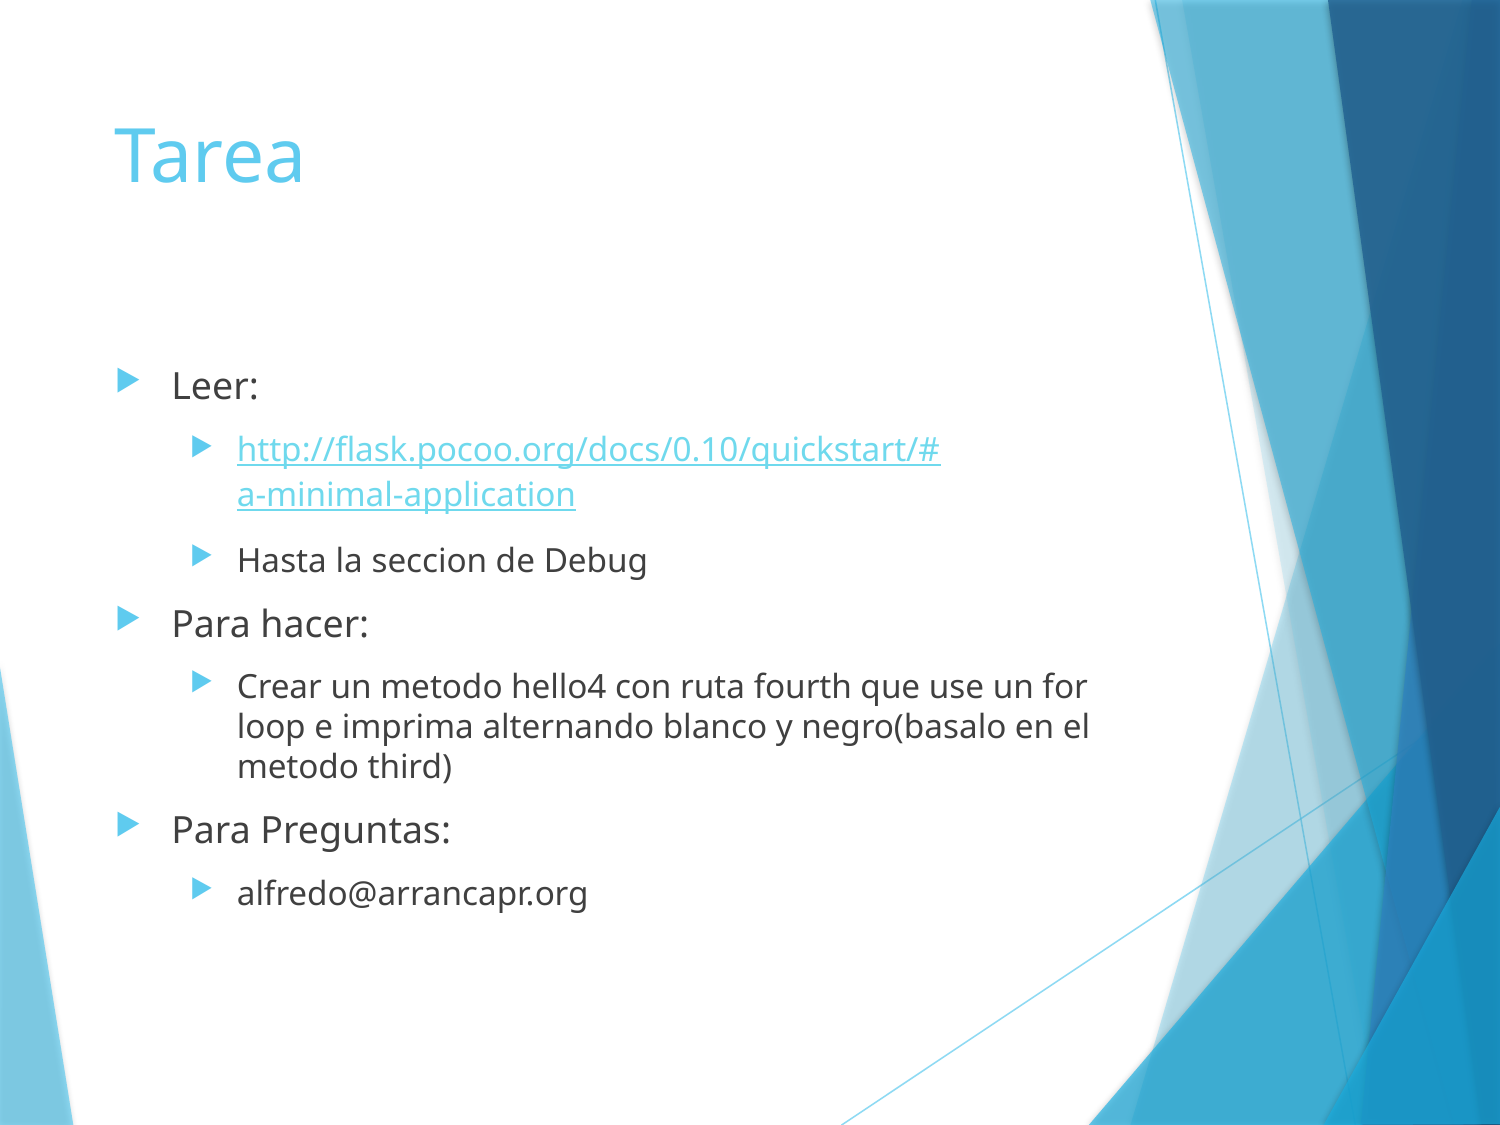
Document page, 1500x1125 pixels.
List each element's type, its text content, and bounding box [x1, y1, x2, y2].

title Tarea [99, 99, 1142, 317]
list Leer: http://flask.pocoo.org/docs/0.10/quickstart/#a-minimal-application Hasta la seccion de Debug Para hacer: Crear un metodo hello4 con ruta fourth que use un for loop e imprima alternando blanco y negro(basalo en el metodo third) Para Preguntas: alfredo@arrancapr.org [99, 354, 1142, 992]
